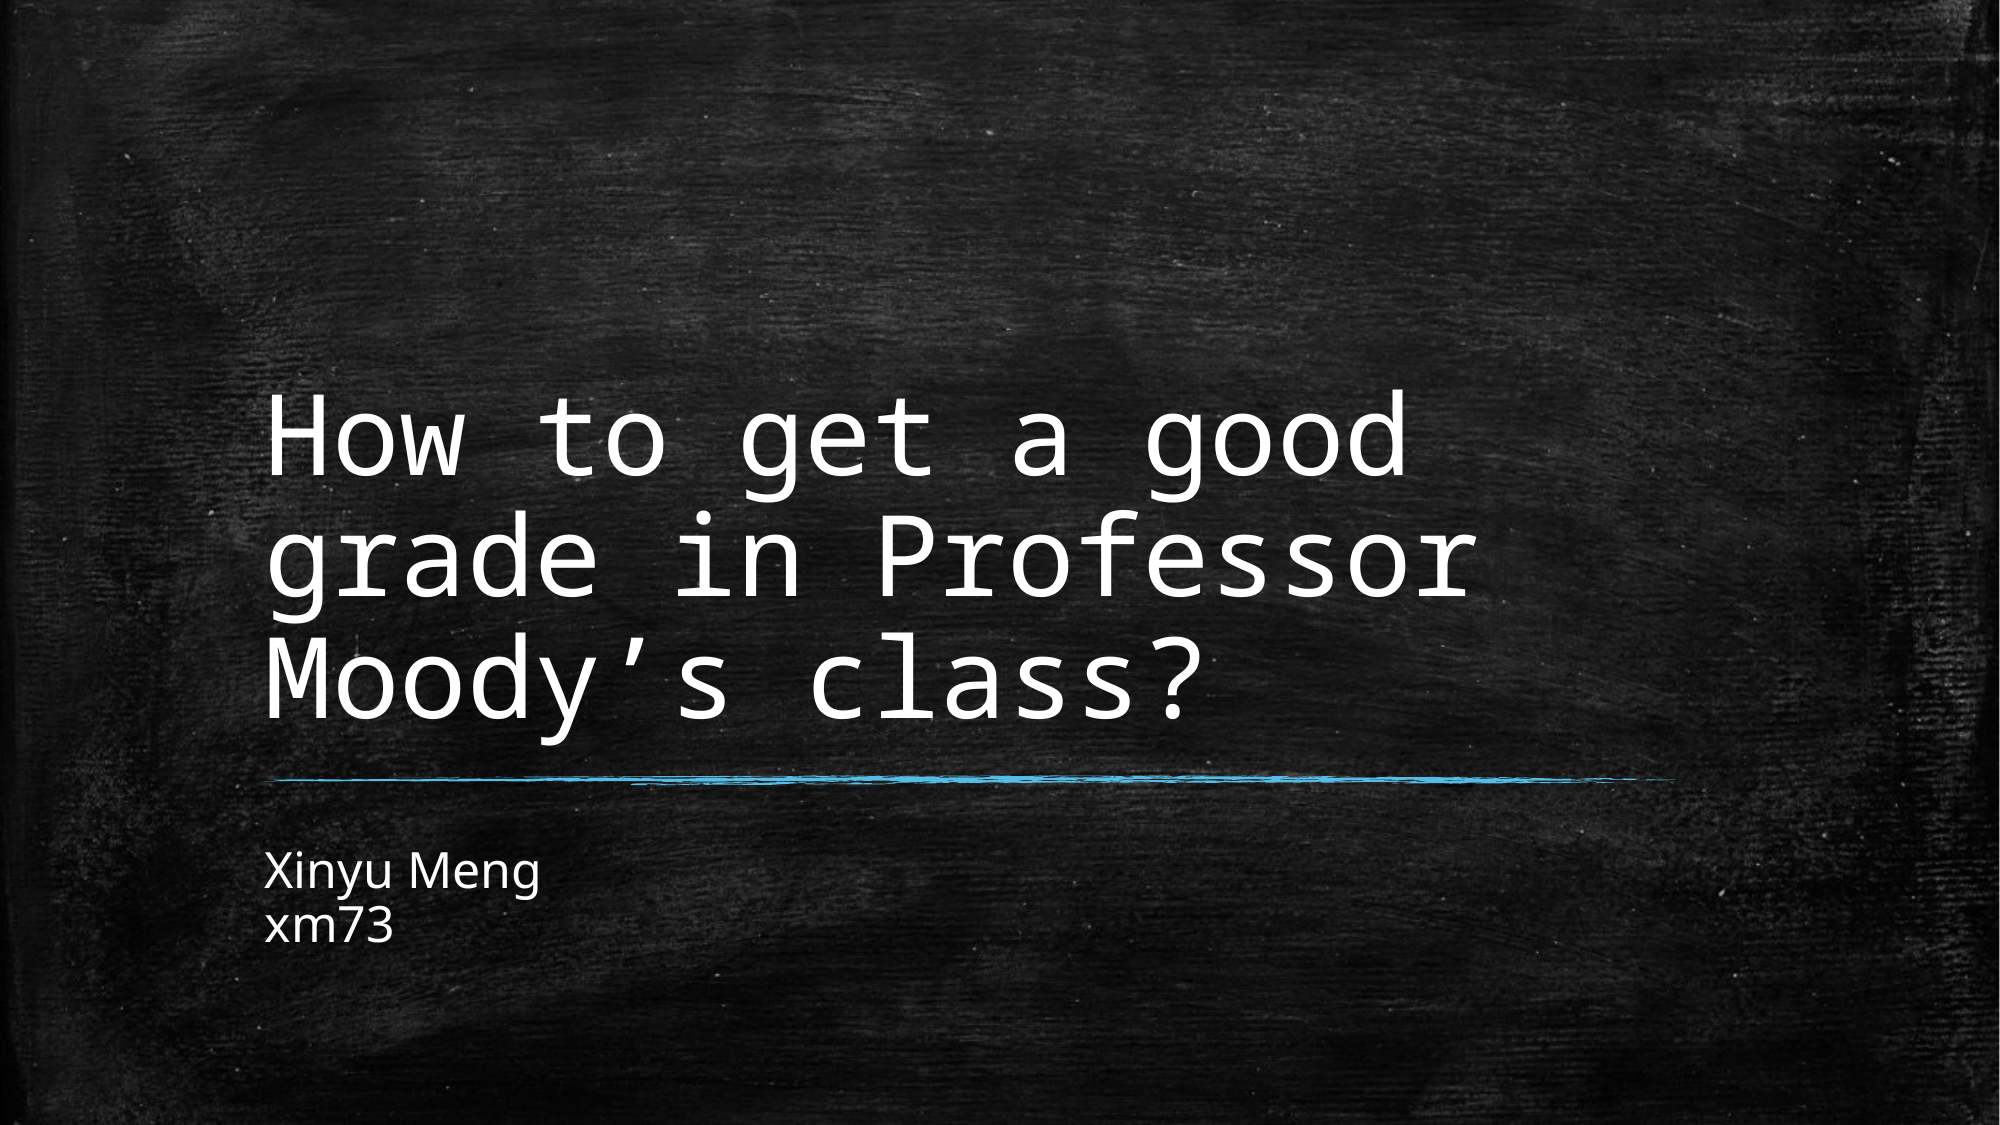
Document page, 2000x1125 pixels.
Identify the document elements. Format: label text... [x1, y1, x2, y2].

subtitle Xinyu Meng xm73 [249, 837, 1750, 1013]
title How to get a good grade in Professor Moody’s class? [249, 312, 1750, 750]
